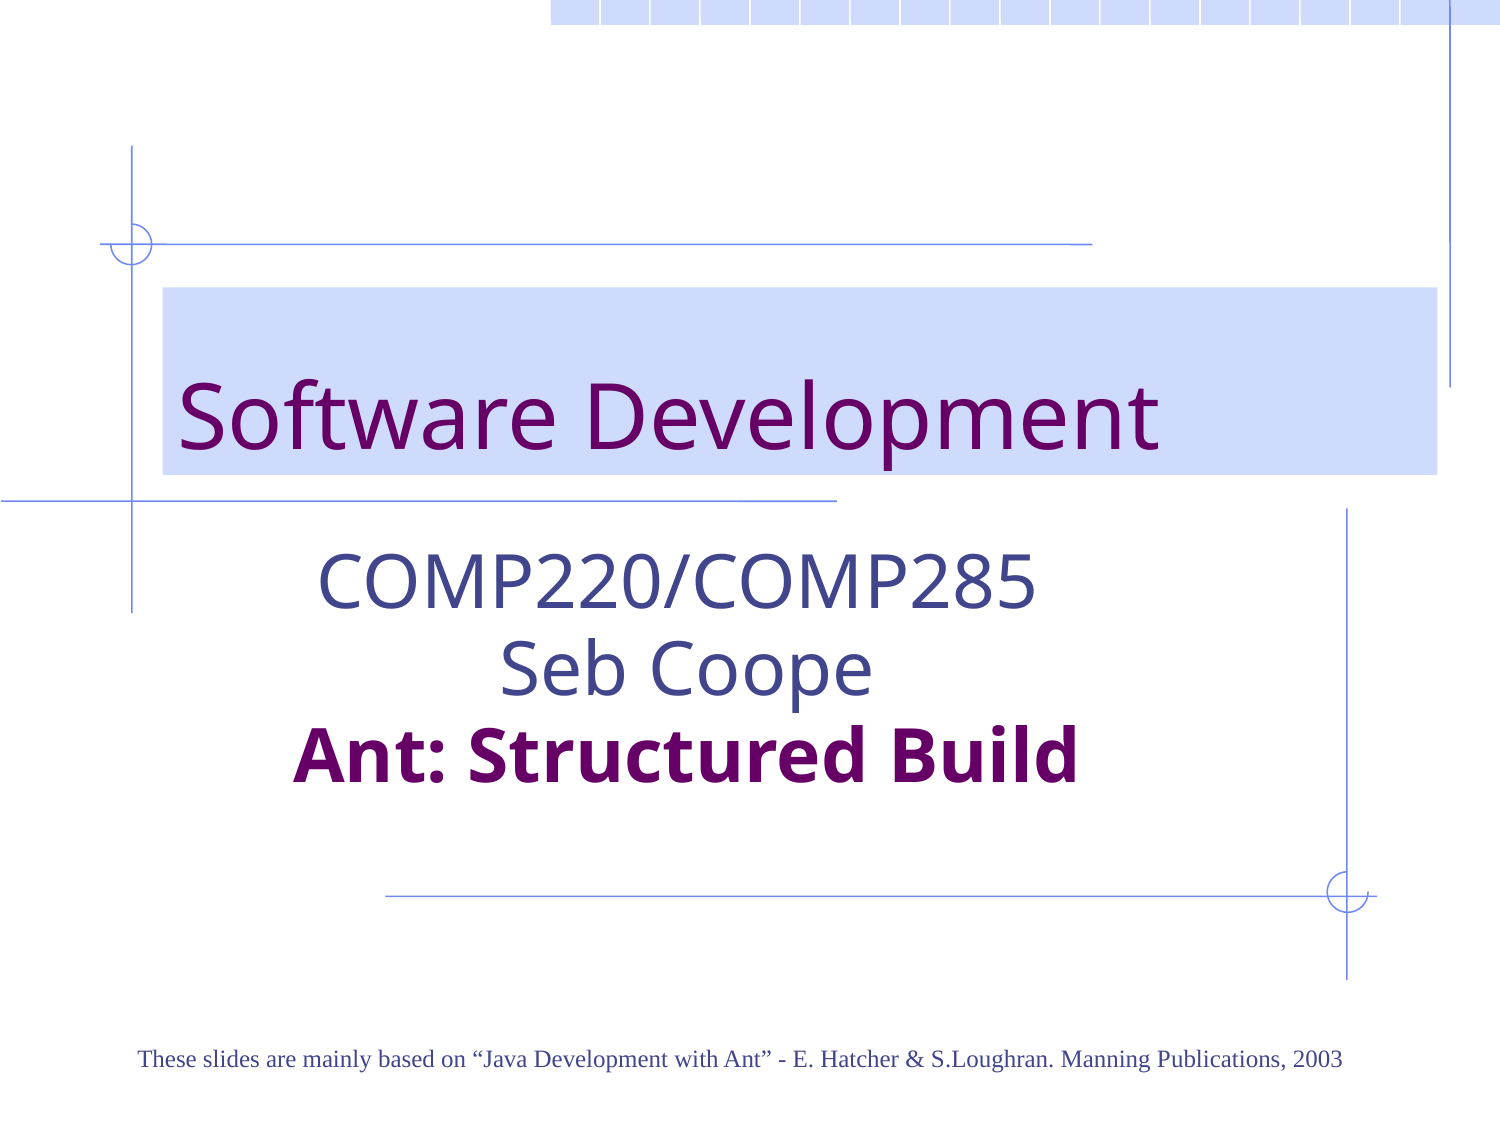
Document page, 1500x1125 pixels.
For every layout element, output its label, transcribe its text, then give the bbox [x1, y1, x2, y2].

text_box These slides are mainly based on “Java Development with Ant” - E. Hatcher & S.Loughran. Manning Publications, 2003 [23, 1034, 1465, 1080]
subtitle COMP220/COMP285 Seb Coope Ant: Structured Build [162, 542, 1213, 831]
title Software Development [162, 287, 1438, 476]
